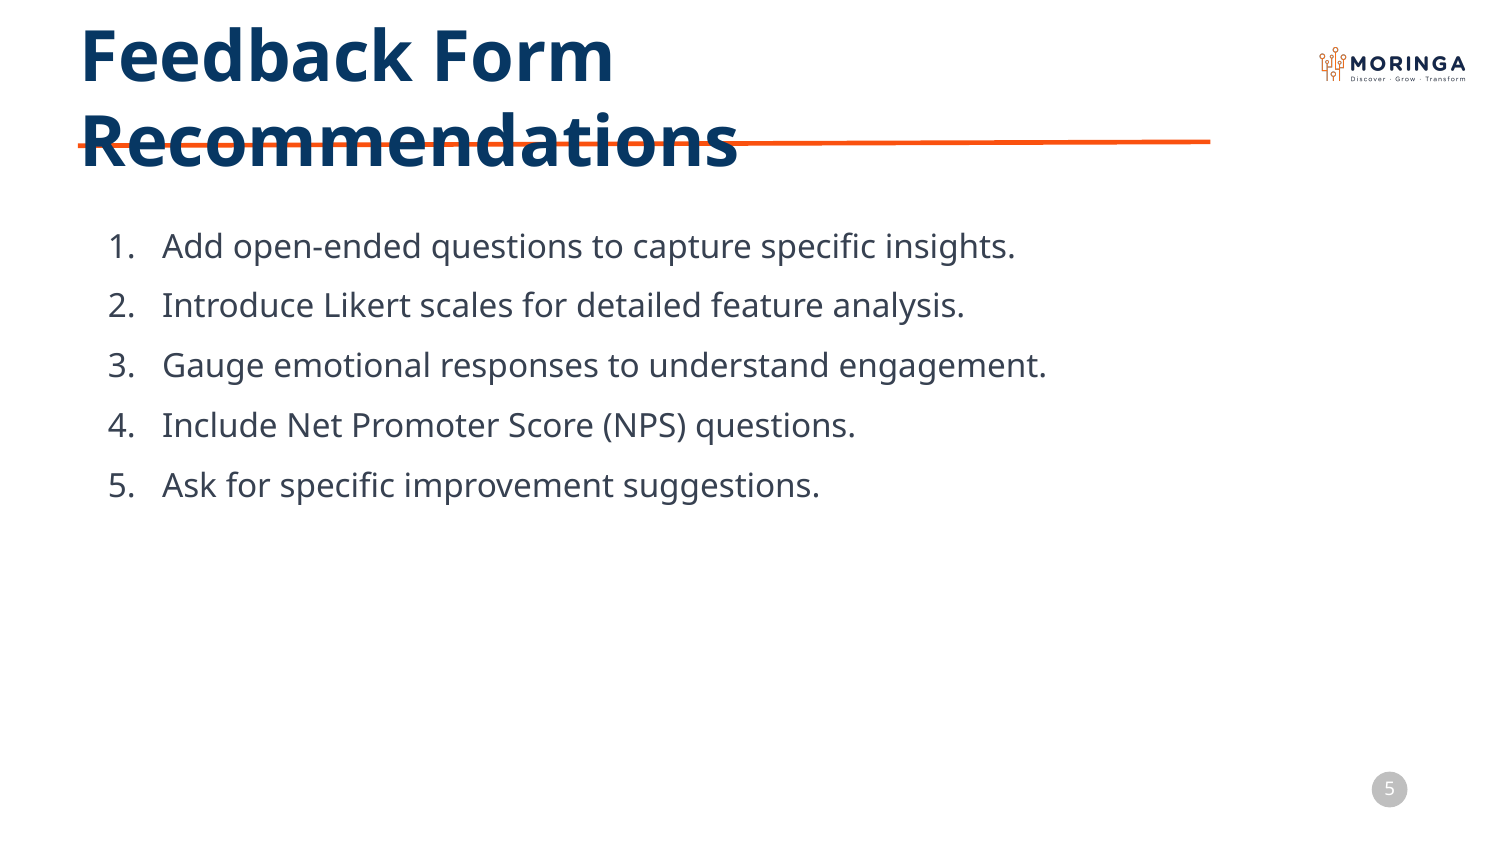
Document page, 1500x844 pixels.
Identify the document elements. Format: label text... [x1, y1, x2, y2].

text_box Add open-ended questions to capture specific insights. Introduce Likert scales for detailed feature analysis. Gauge emotional responses to understand engagement. Include Net Promoter Score (NPS) questions. Ask for specific improvement suggestions. [72, 189, 1399, 603]
picture [1307, 17, 1475, 118]
text_box Feedback Form Recommendations [79, 63, 1240, 128]
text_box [77, 141, 1211, 146]
